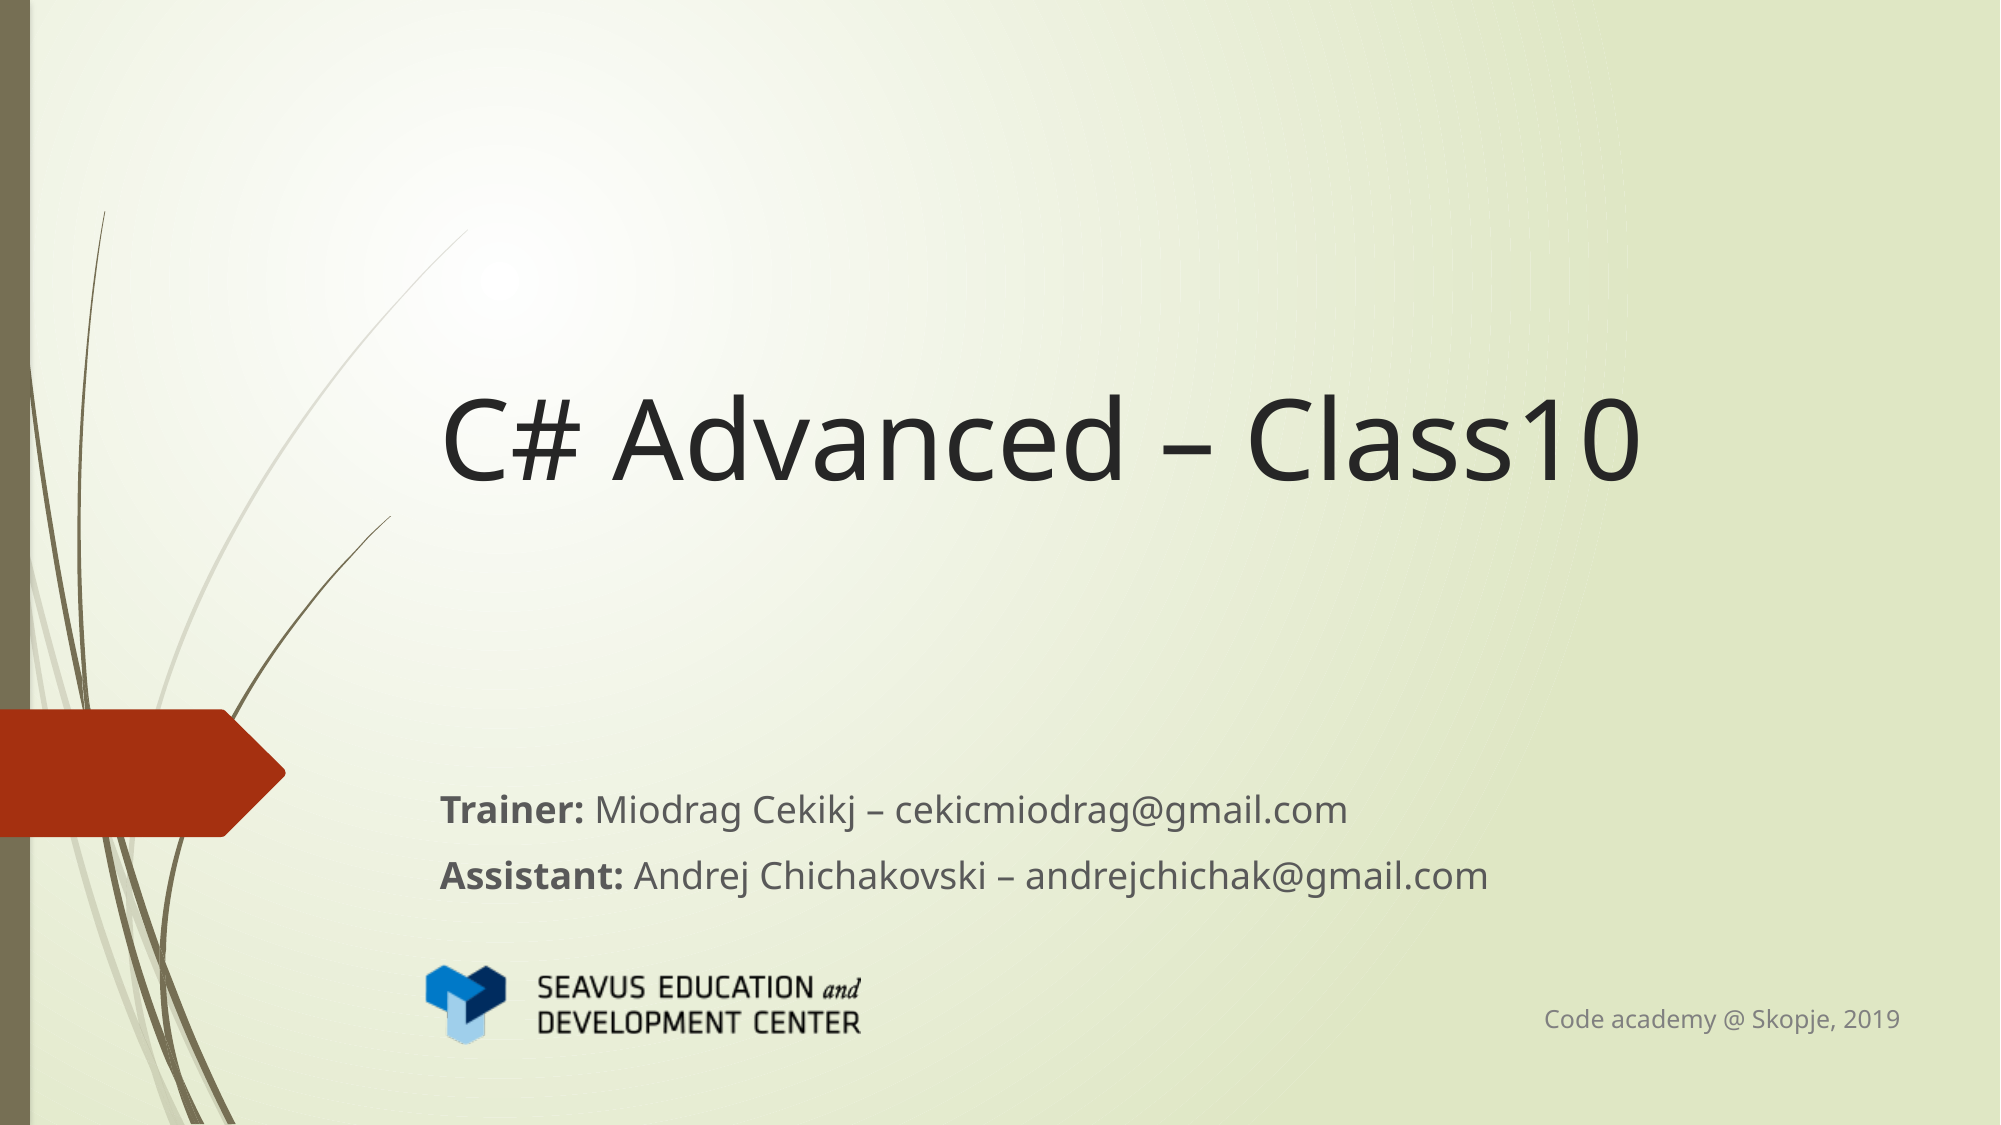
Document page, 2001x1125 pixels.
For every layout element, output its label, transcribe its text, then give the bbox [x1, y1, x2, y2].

text_box Code academy @ Skopje, 2019 [865, 996, 1916, 1041]
text_box Trainer: Miodrag Cekikj – cekicmiodrag@gmail.com Assistant: Andrej Chichakovski – andrejchichak@gmail.com [424, 778, 1888, 964]
picture [424, 963, 861, 1047]
title C# Advanced – Class10 [424, 138, 1888, 511]
